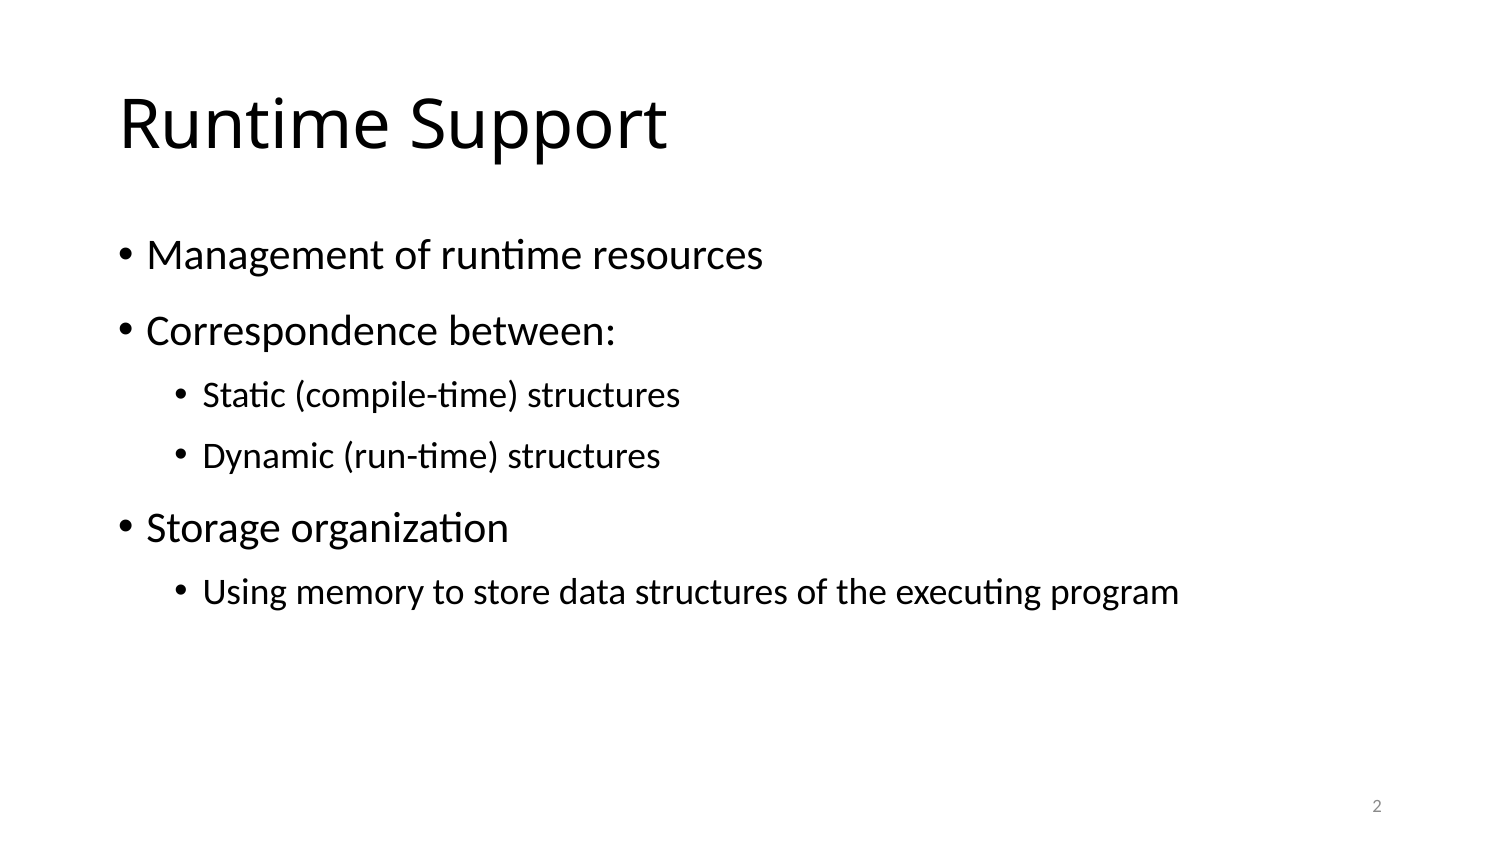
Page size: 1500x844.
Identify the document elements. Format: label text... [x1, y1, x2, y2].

list Management of runtime resources Correspondence between: Static (compile-time) structures Dynamic (run-time) structures Storage organization Using memory to store data structures of the executing program [103, 224, 1397, 760]
title Runtime Support [103, 44, 1397, 208]
slide_number 2 [1059, 782, 1397, 827]
